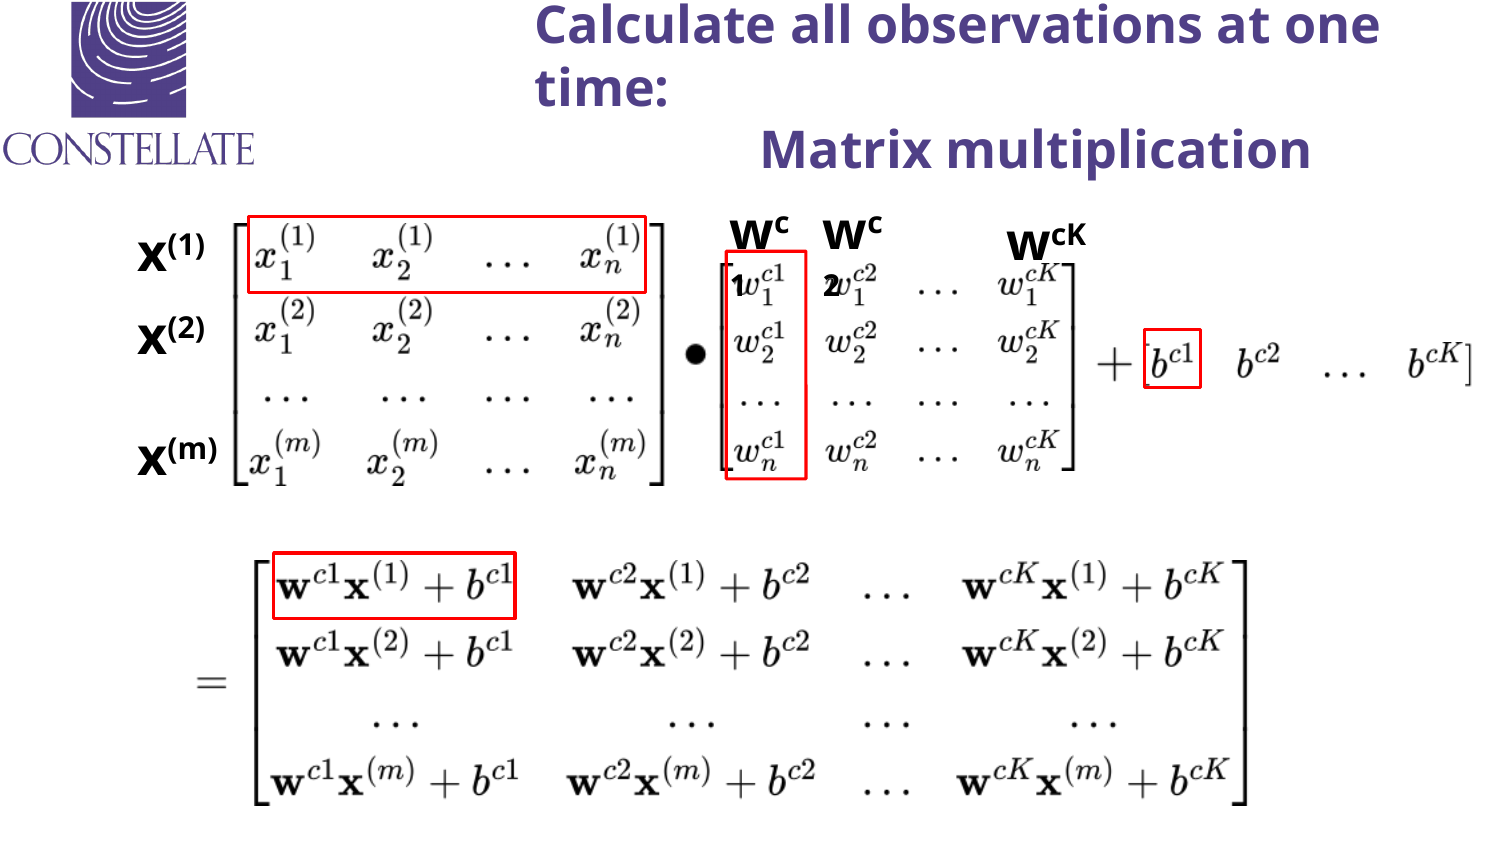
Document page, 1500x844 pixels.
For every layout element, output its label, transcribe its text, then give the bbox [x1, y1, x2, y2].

text_box wc1 [714, 182, 807, 262]
picture [682, 263, 1087, 472]
text_box wcK [991, 193, 1123, 287]
text_box x(2) [122, 287, 214, 380]
picture [0, 0, 258, 168]
picture [219, 223, 680, 487]
text_box x(1) [122, 203, 226, 287]
text_box [1144, 329, 1201, 340]
text_box wc2 [807, 182, 911, 262]
picture [1095, 338, 1483, 391]
text_box Calculate all observations at one time: Matrix multiplication [523, 0, 1500, 185]
text_box [726, 251, 806, 262]
picture [193, 560, 1263, 806]
text_box [248, 216, 646, 221]
text_box x(m) [122, 408, 244, 501]
text_box [273, 552, 515, 558]
